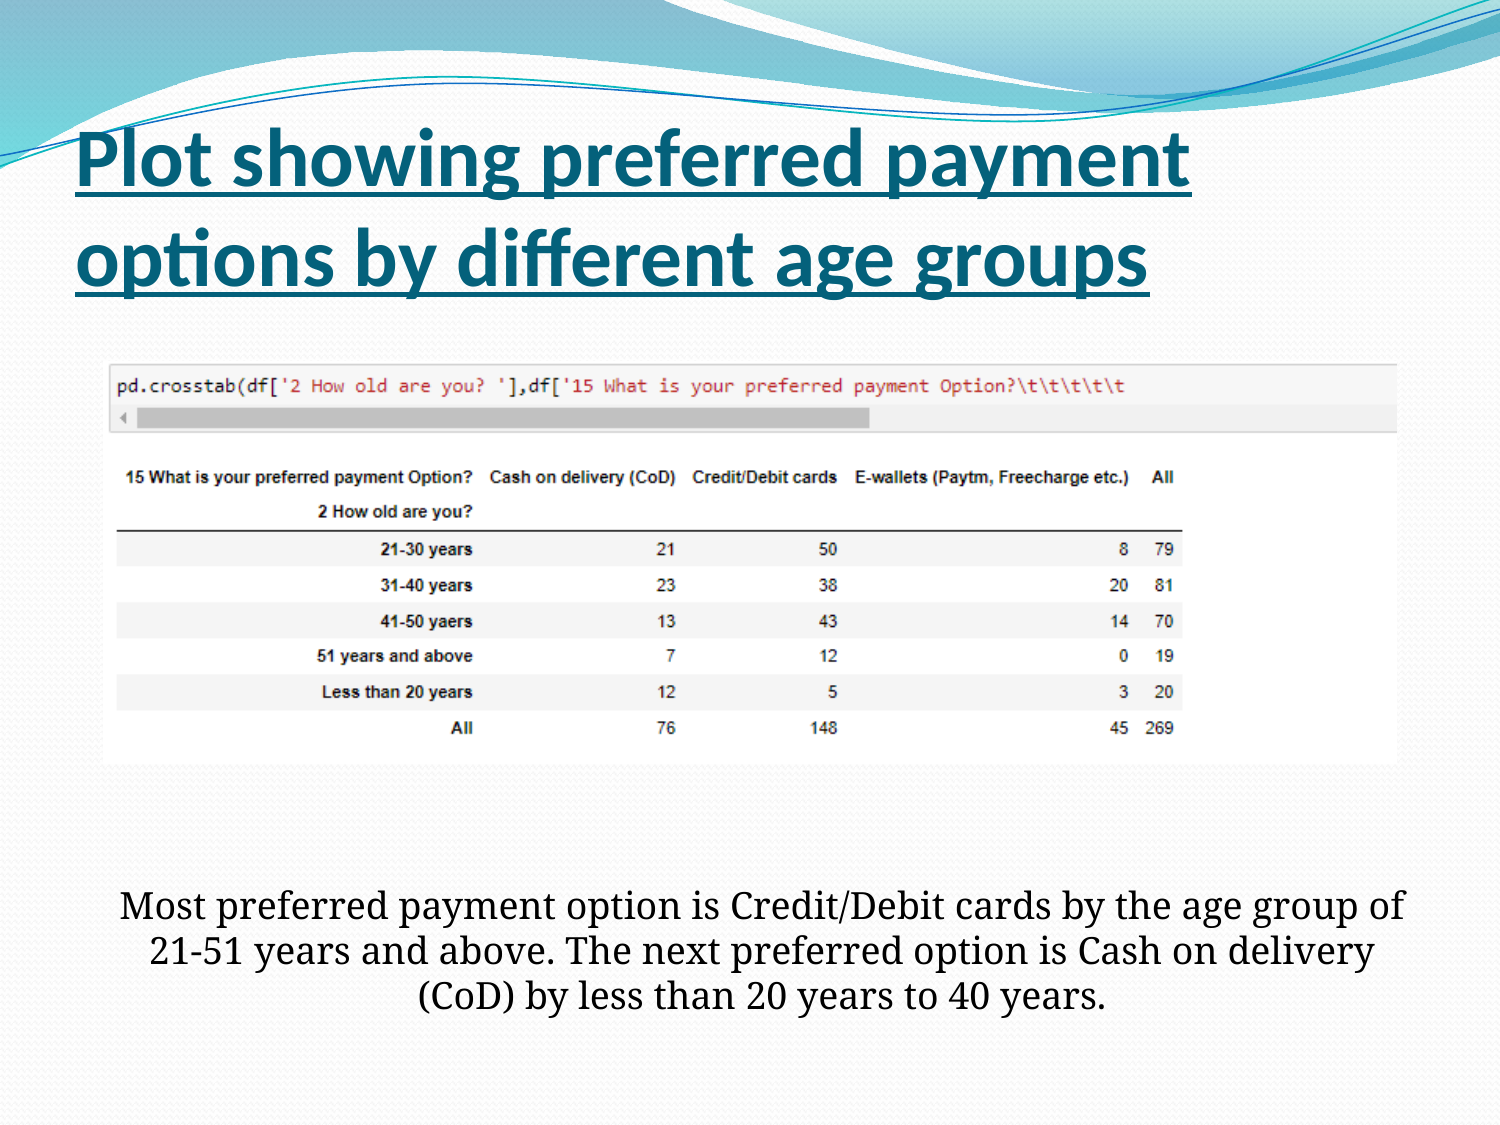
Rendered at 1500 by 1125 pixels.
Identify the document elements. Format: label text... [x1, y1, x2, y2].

picture [103, 361, 1397, 764]
title Plot showing preferred payment options by different age groups [75, 115, 1438, 303]
text_box Most preferred payment option is Credit/Debit cards by the age group of 21-51 years and above. The next preferred option is Cash on delivery (CoD) by less than 20 years to 40 years. [99, 874, 1425, 1025]
